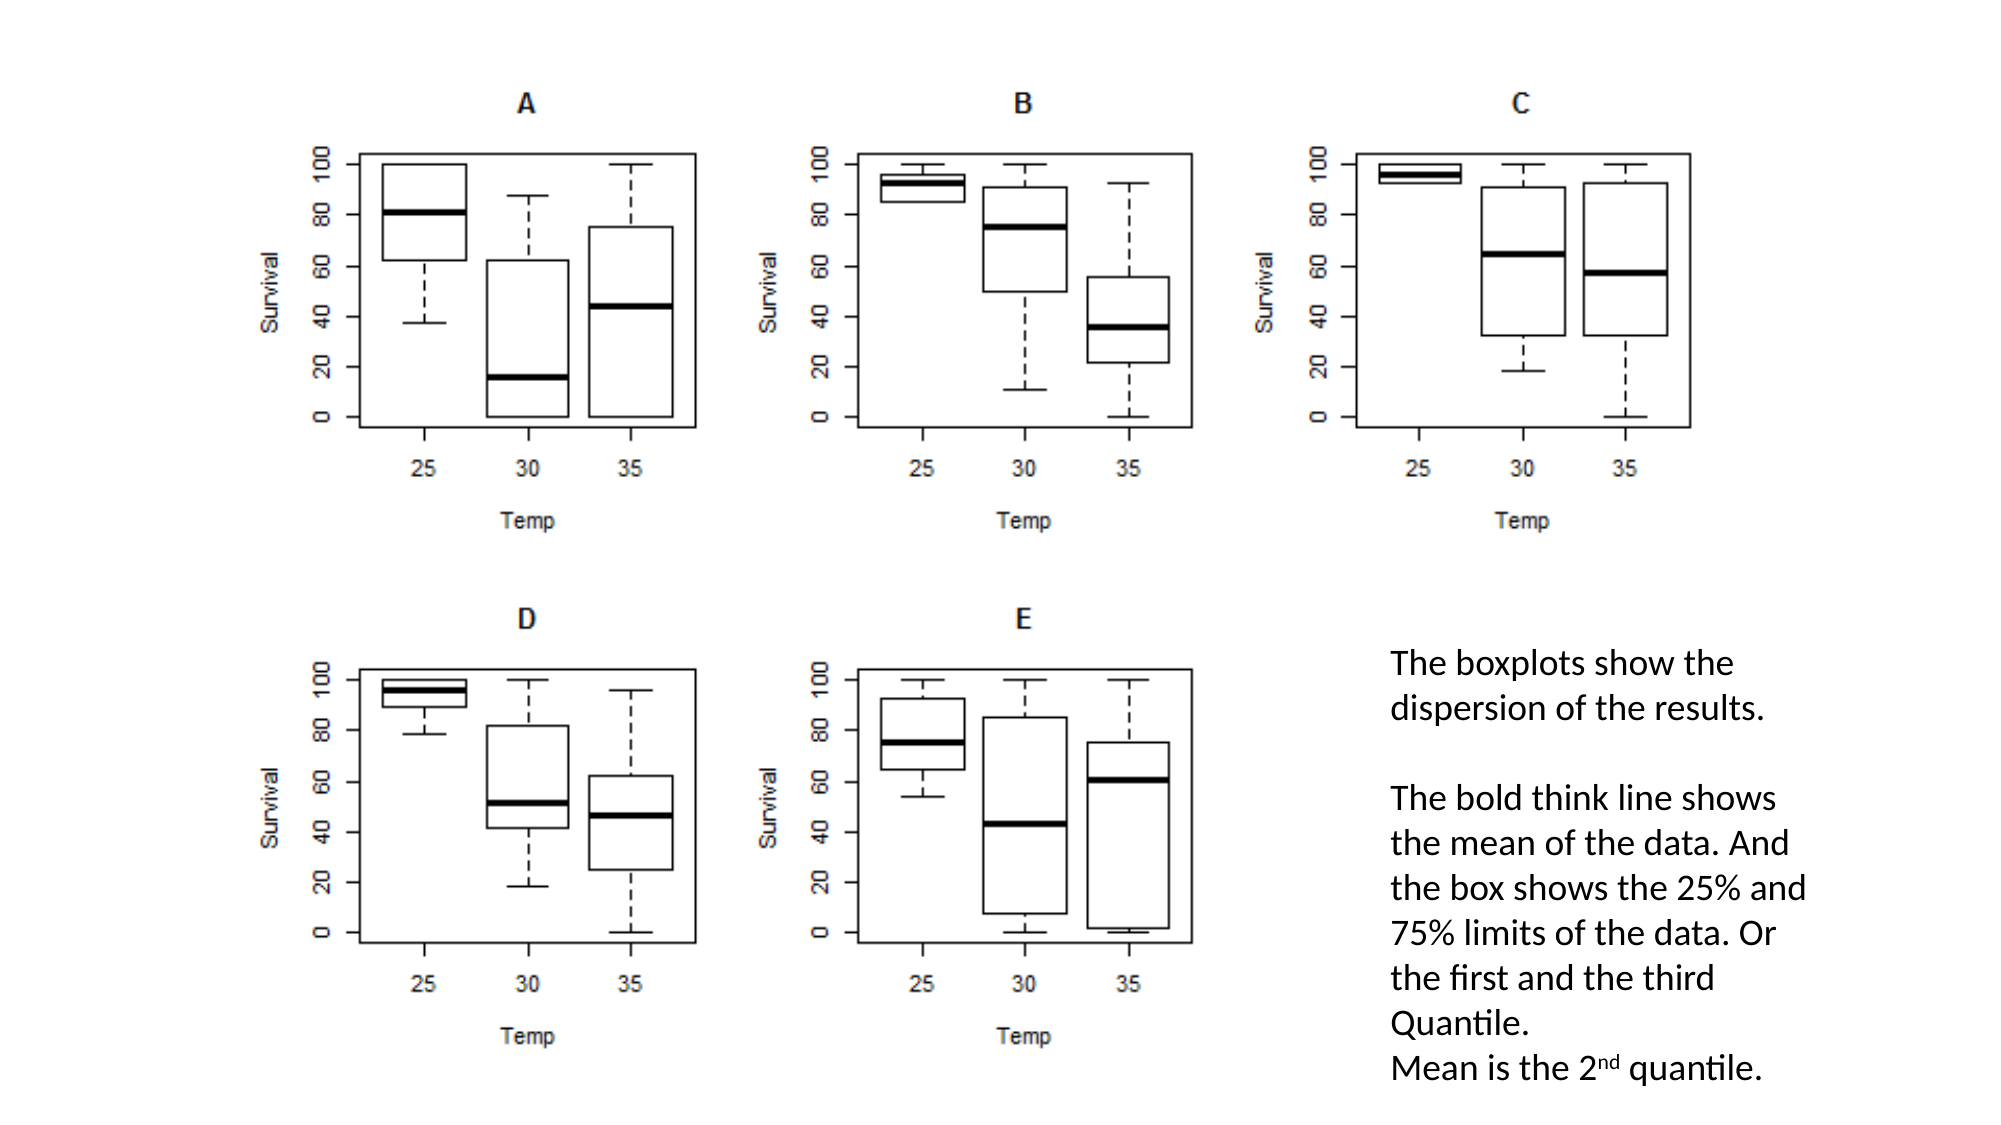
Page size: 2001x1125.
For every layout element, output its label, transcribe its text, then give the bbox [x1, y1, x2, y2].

picture [253, 47, 1746, 1078]
text_box The boxplots show the dispersion of the results. The bold think line shows the mean of the data. And the box shows the 25% and 75% limits of the data. Or the first and the third Quantile. Mean is the 2nd quantile. [1375, 630, 1840, 1096]
